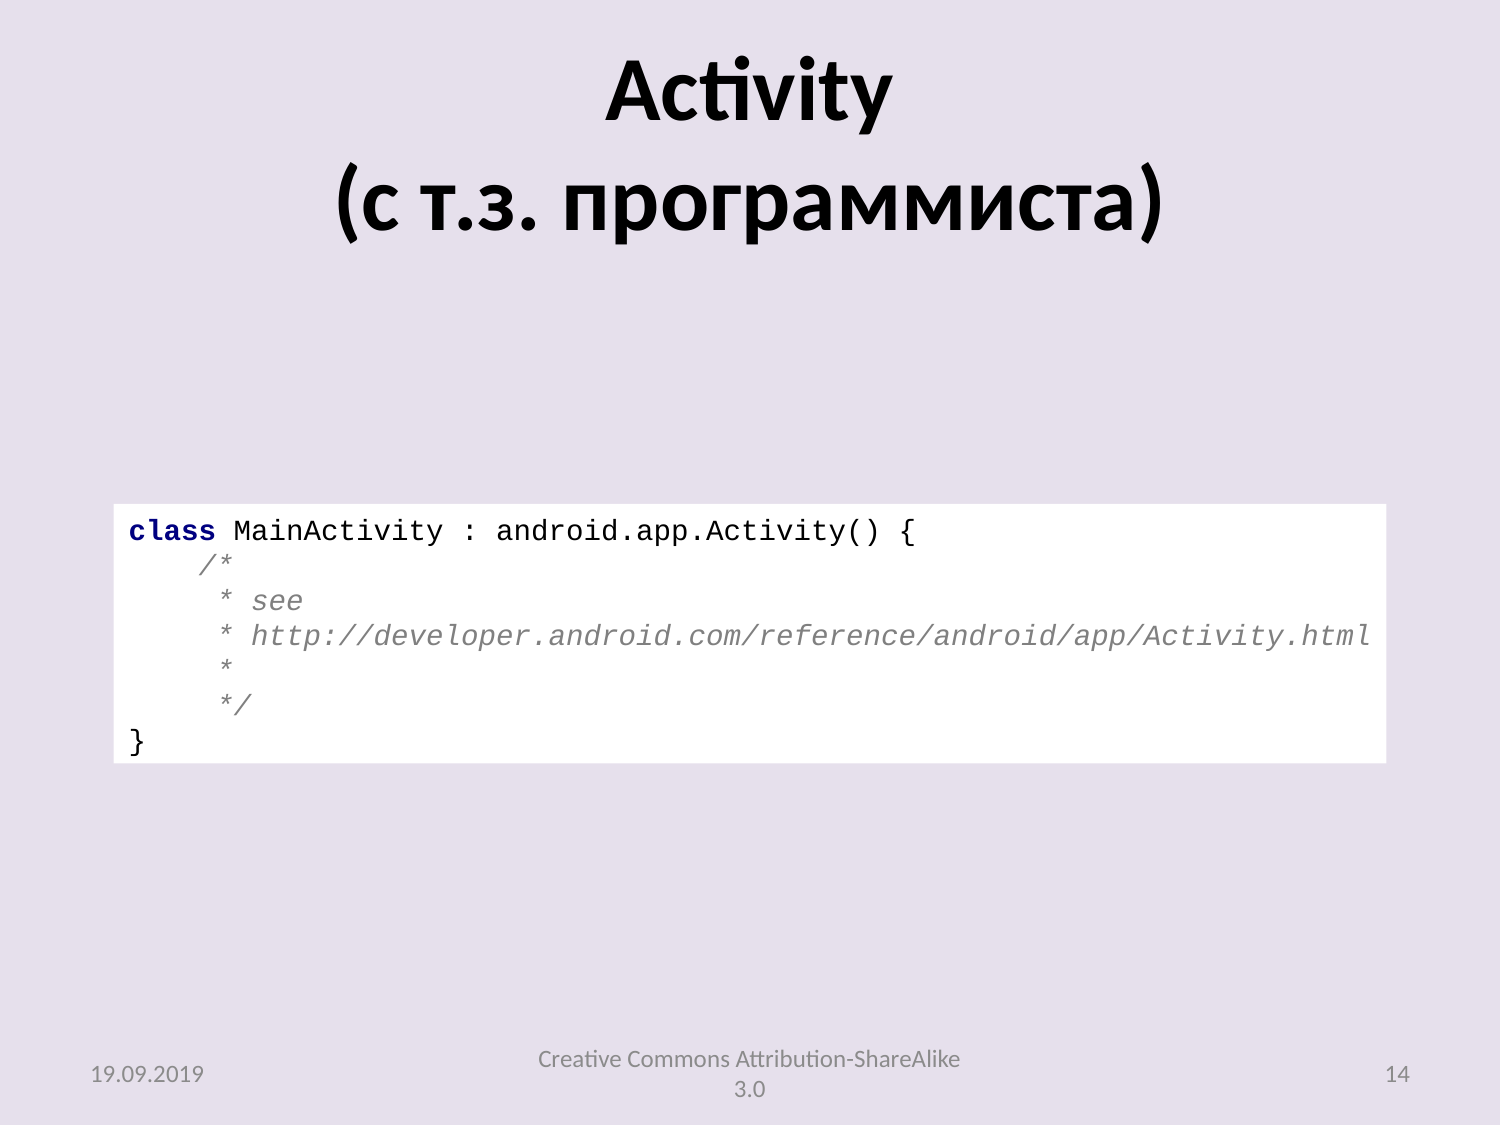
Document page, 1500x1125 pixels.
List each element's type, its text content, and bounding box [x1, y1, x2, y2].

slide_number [75, 1042, 425, 1103]
title Activity (с т.з. программиста) [74, 44, 1426, 233]
slide_number 14 [1074, 1042, 1425, 1103]
text_box class MainActivity : android.app.Activity() { /* * see * http://developer.android.com/reference/android/app/Activity.html * */ } [113, 503, 1387, 764]
footer Creative Commons Attribution-ShareAlike 3.0 [512, 1042, 988, 1103]
